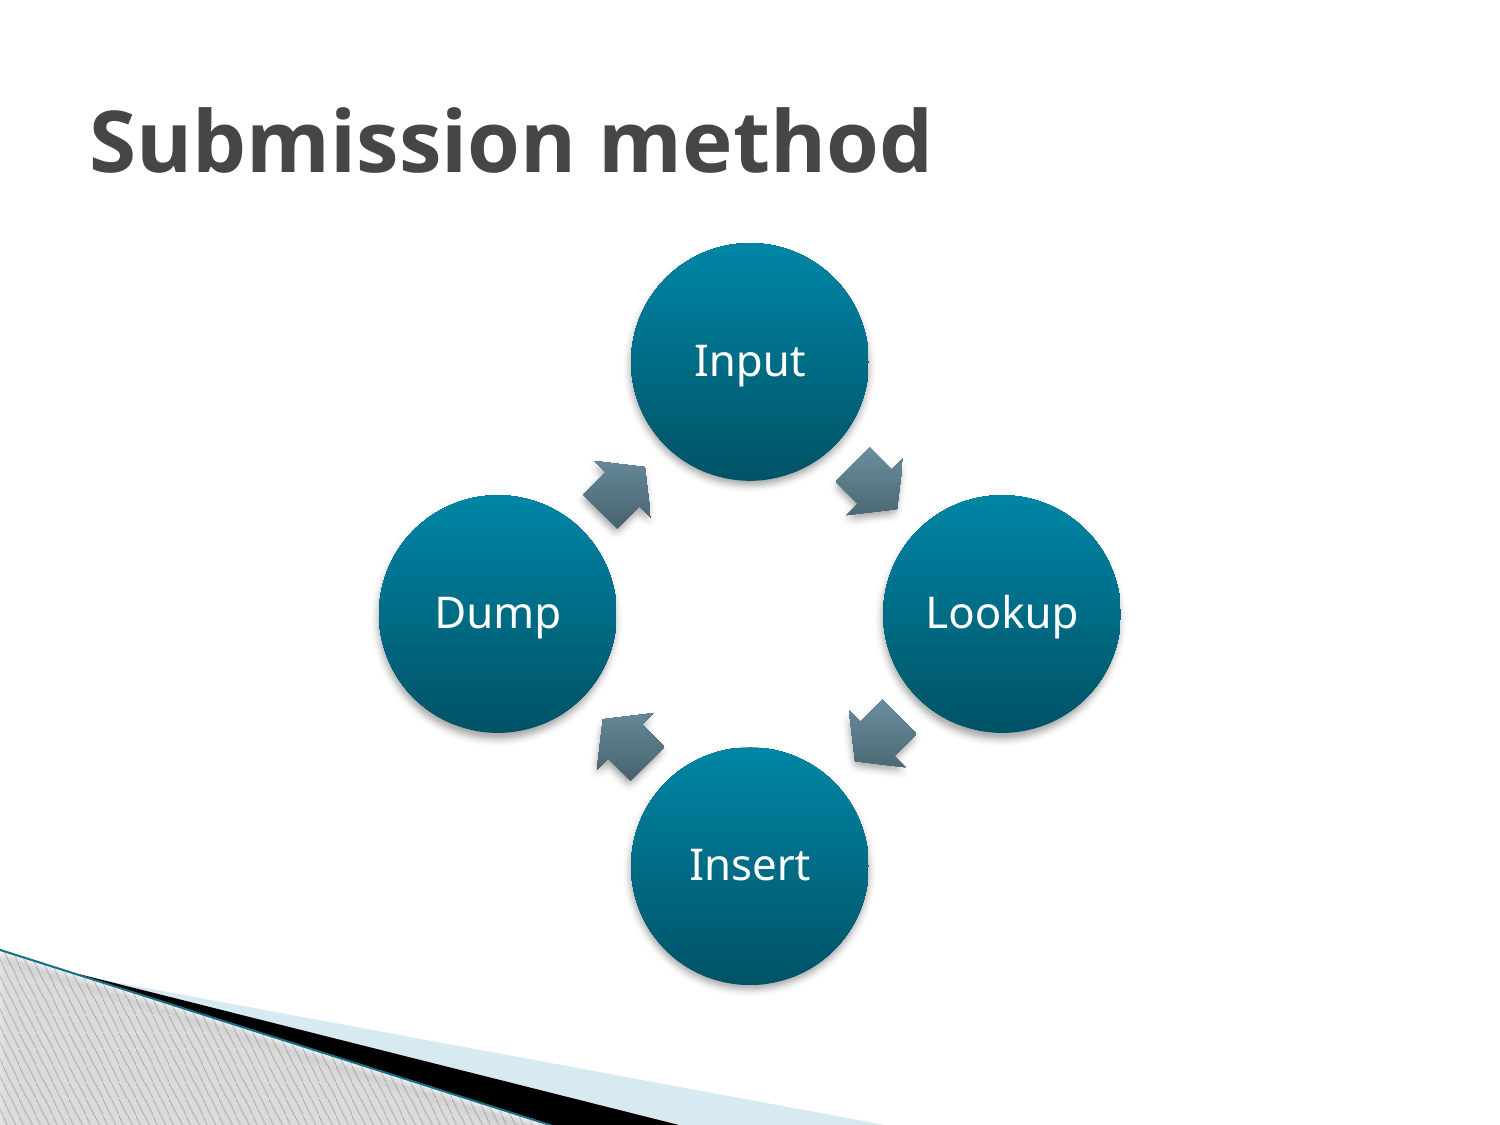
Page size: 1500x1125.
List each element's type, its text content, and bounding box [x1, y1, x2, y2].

title Submission method [75, 45, 1425, 233]
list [74, 242, 1426, 986]
